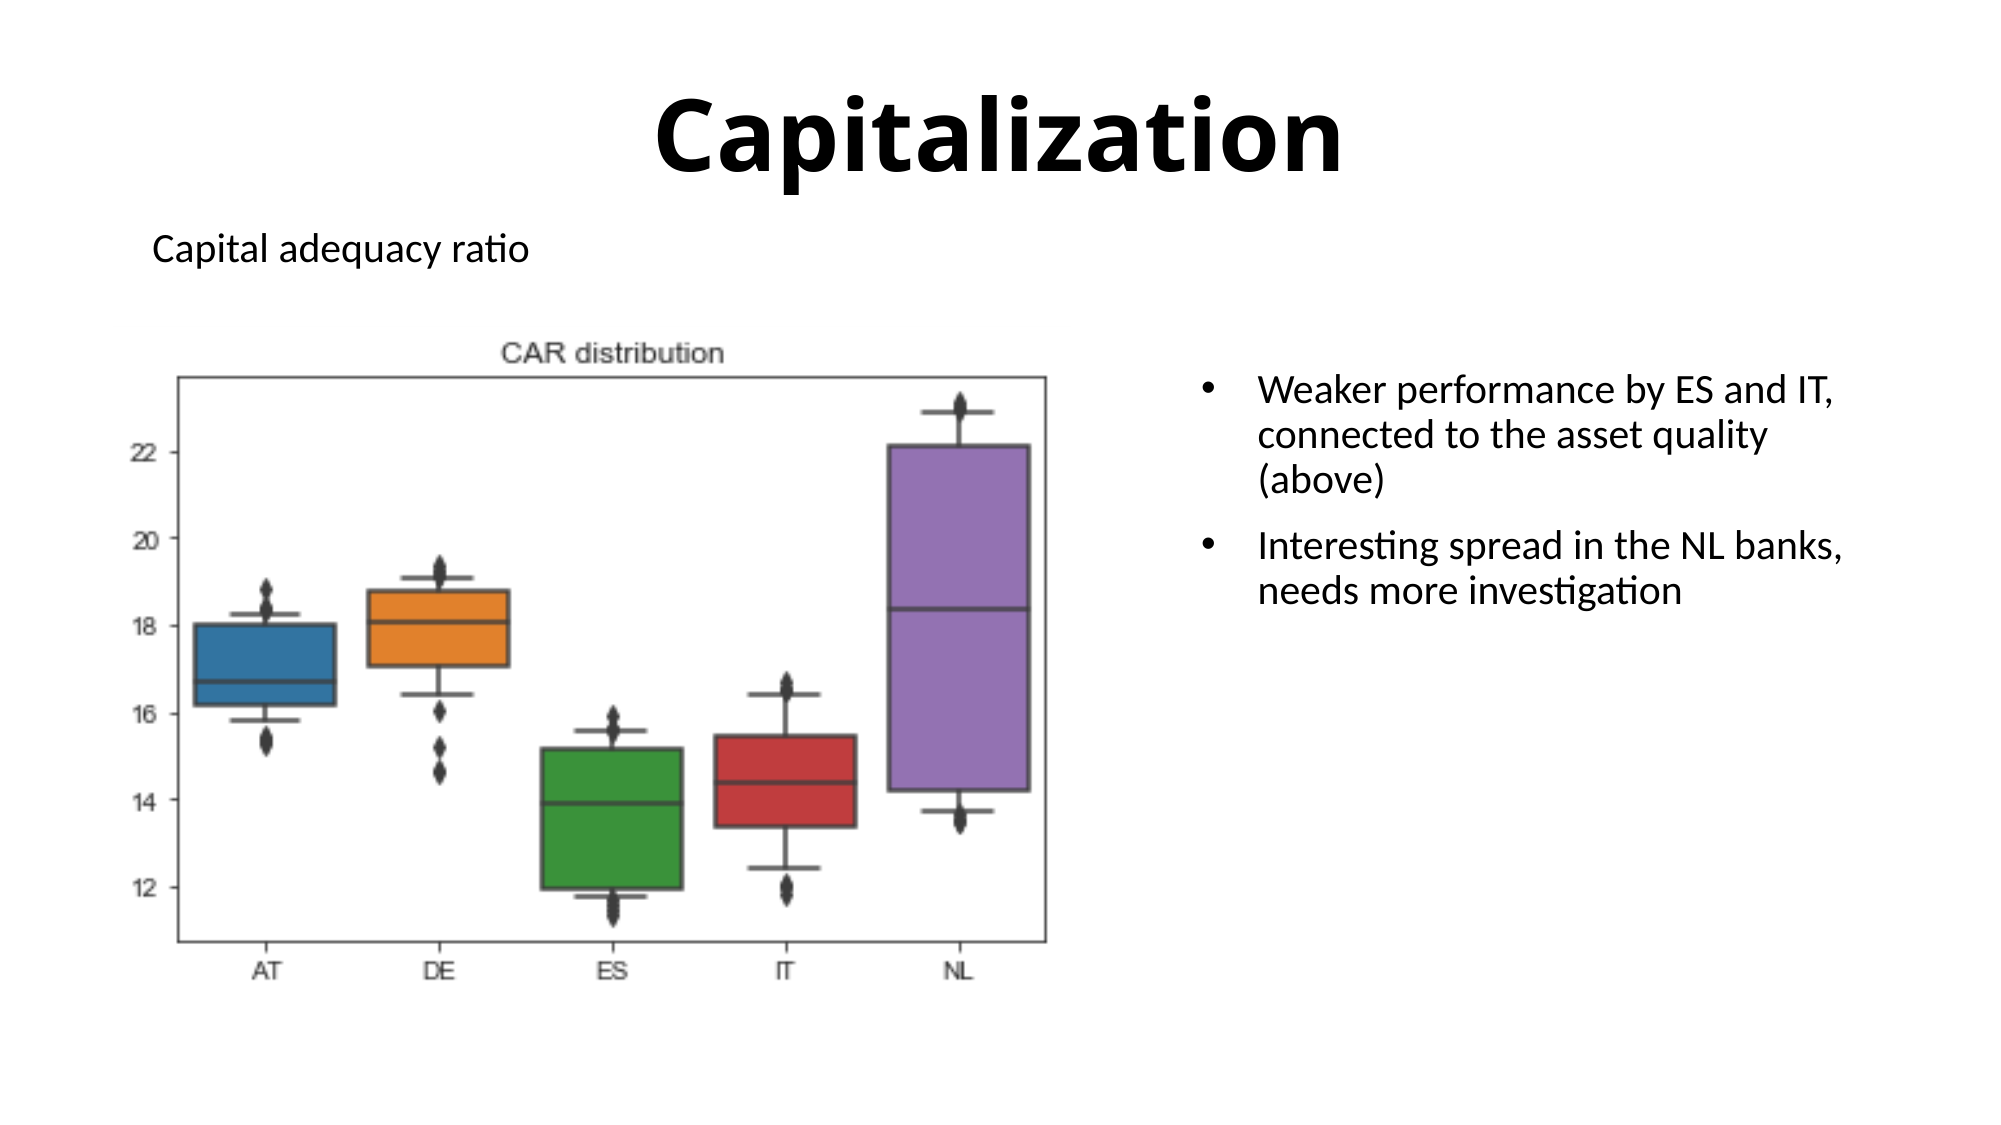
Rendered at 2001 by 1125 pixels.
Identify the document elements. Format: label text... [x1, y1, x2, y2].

picture [113, 325, 1071, 1001]
text_box Weaker performance by ES and IT, connected to the asset quality (above) Interesting spread in the NL banks, needs more investigation [1186, 359, 1887, 971]
title Capitalization [137, 47, 1863, 201]
subtitle Capital adequacy ratio [137, 219, 1863, 289]
